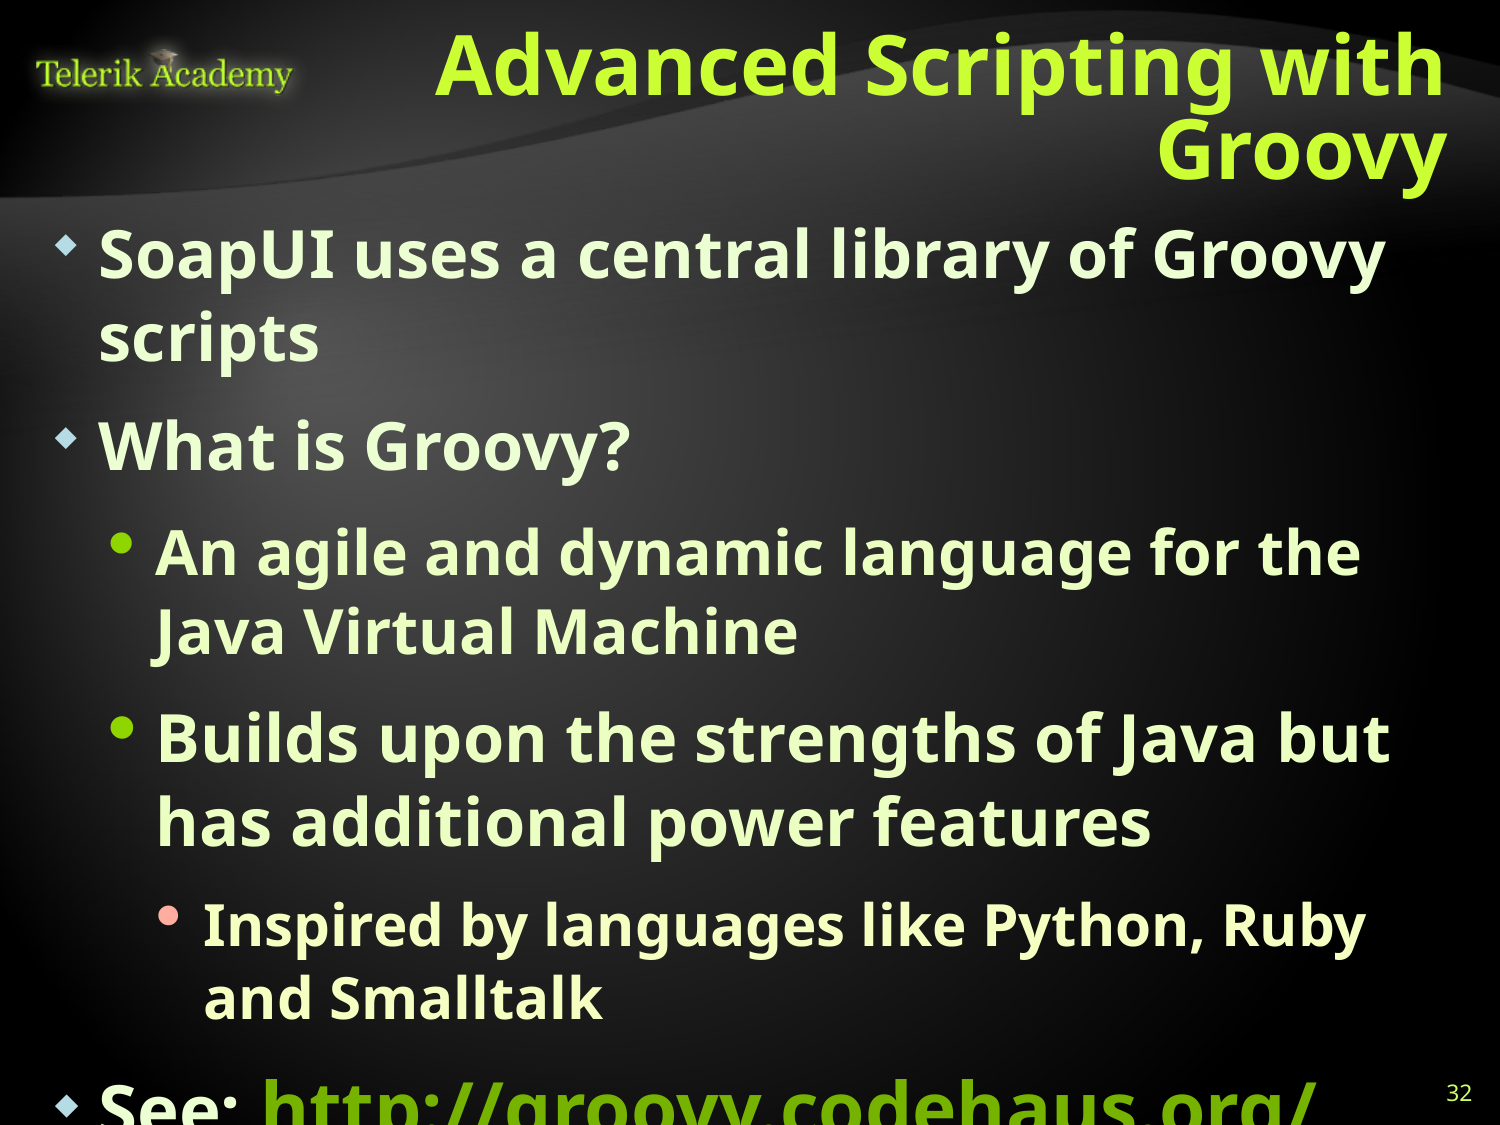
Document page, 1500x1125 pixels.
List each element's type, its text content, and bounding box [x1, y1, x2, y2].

title Advanced Scripting with Groovy [300, 37, 1463, 188]
list SoapUI uses a central library of Groovy scripts What is Groovy? An agile and dynamic language for the Java Virtual Machine Builds upon the strengths of Java but has additional power features Inspired by languages like Python, Ruby and Smalltalk See: http://groovy.codehaus.org/ [37, 200, 1463, 1075]
picture [0, 0, 1500, 1125]
slide_number 32 [1412, 1074, 1488, 1113]
